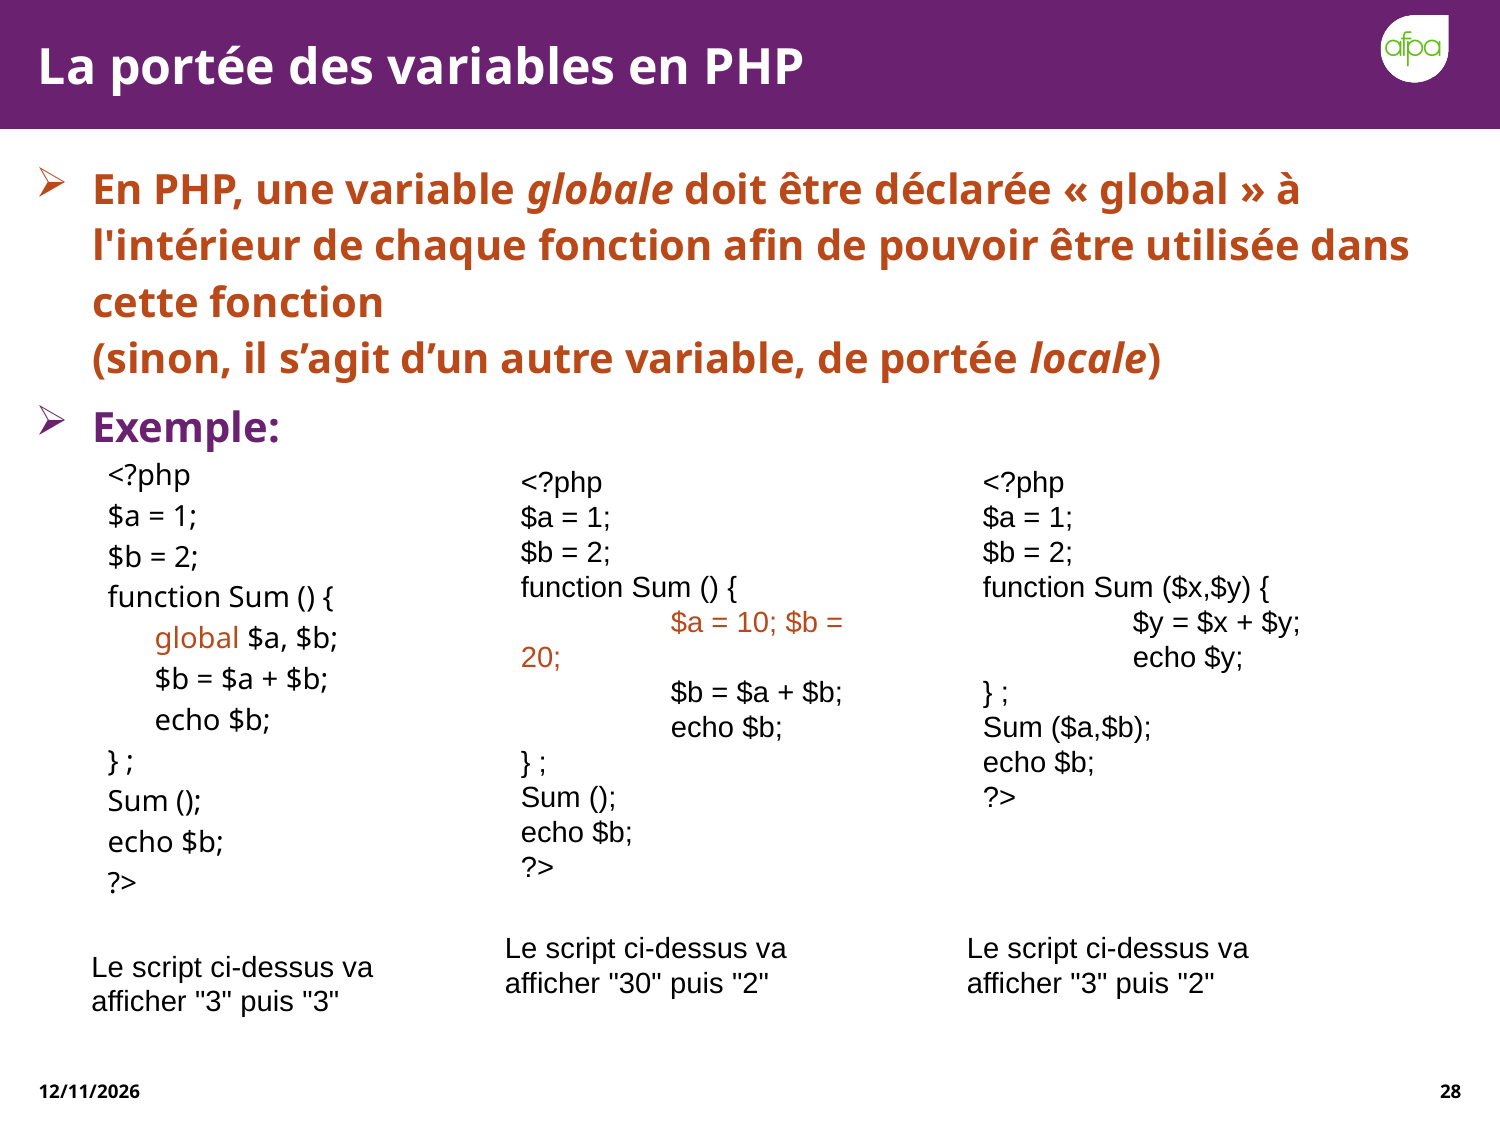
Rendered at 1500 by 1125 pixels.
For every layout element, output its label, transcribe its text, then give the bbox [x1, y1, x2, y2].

text_box <?php $a = 1; $b = 2; function Sum () { $a = 10; $b = 20; $b = $a + $b; echo $b; } ; Sum (); echo $b; ?> [431, 456, 869, 926]
text_box Le script ci-dessus va afficher "3" puis "2" [952, 922, 1272, 1008]
picture [1379, 2, 1461, 95]
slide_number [23, 1059, 200, 1114]
text_box En PHP, une variable globale doit être déclarée « global » à l'intérieur de chaque fonction afin de pouvoir être utilisée dans cette fonction (sinon, il s’agit d’un autre variable, de portée locale) Exemple: <?php $a = 1; $b = 2; function Sum () { global $a, $b; $b = $a + $b; echo $b; } ; Sum (); echo $b; ?> [17, 148, 1471, 1059]
text_box Le script ci-dessus va afficher "3" puis "3" [76, 940, 396, 1026]
text_box Le script ci-dessus va afficher "30" puis "2" [490, 922, 810, 1008]
slide_number 28 [997, 1053, 1477, 1114]
title La portée des variables en PHP [2, 0, 1339, 129]
text_box <?php $a = 1; $b = 2; function Sum ($x,$y) { $y = $x + $y; echo $y; } ; Sum ($a,$b); echo $b; ?> [893, 456, 1331, 856]
